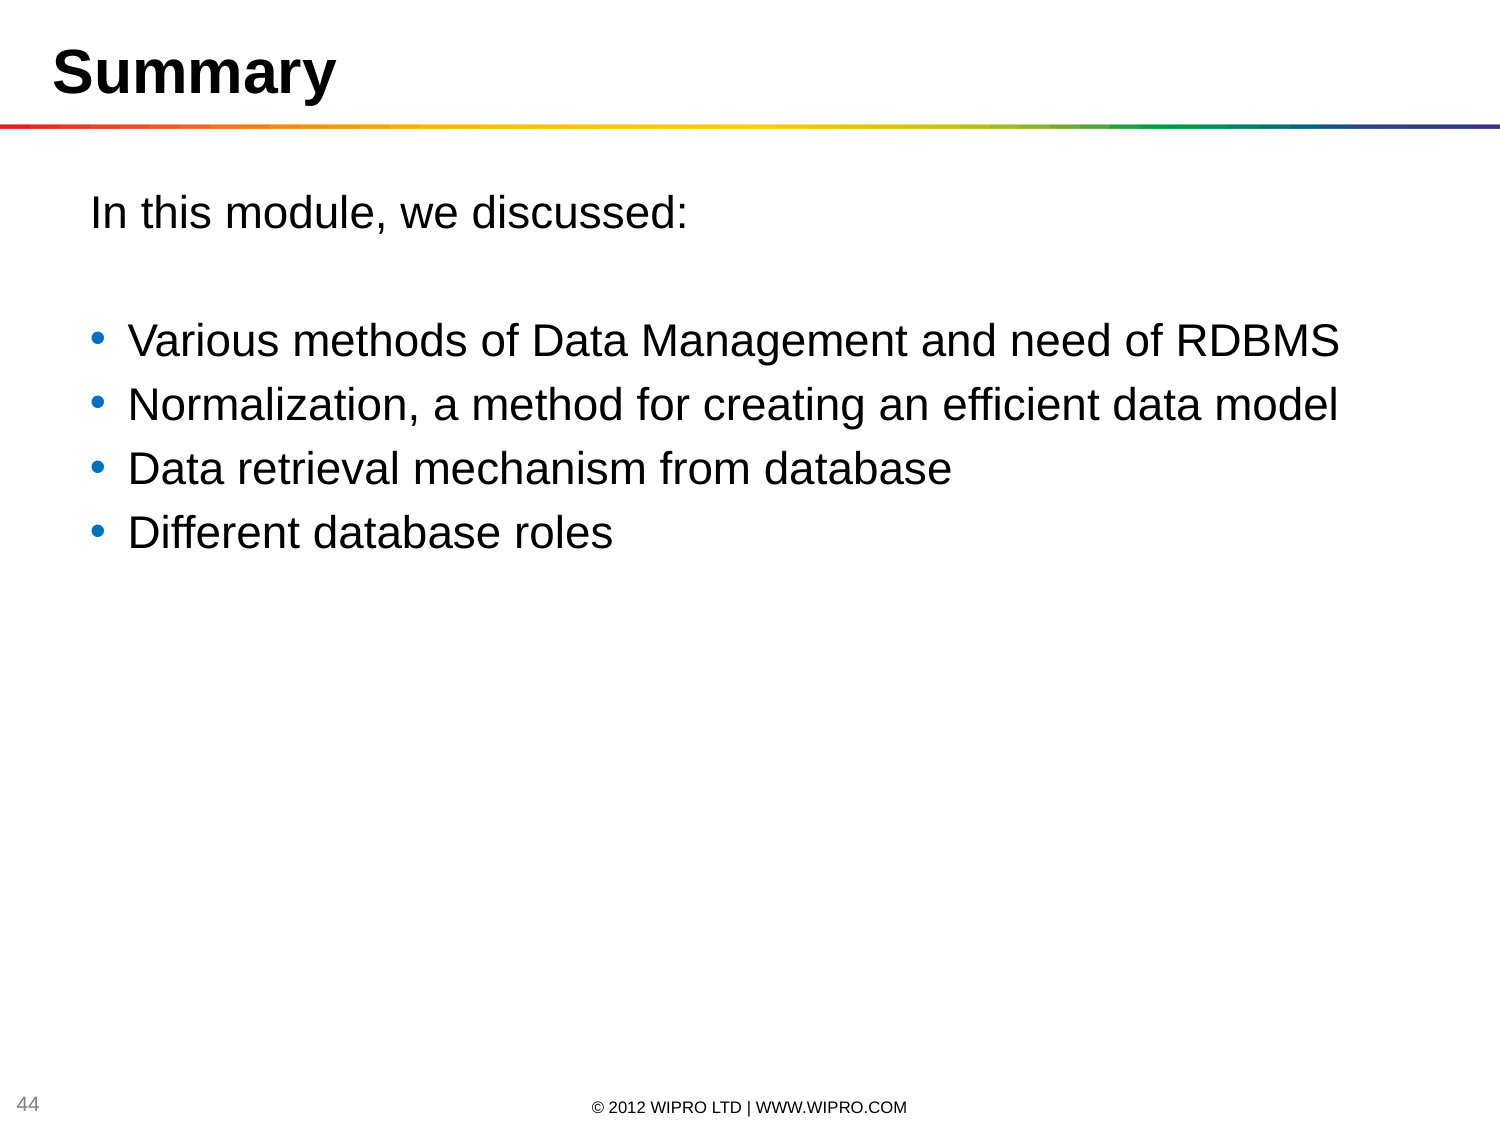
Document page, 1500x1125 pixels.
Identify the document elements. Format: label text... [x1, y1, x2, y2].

list Summary [37, 23, 1426, 115]
list In this module, we discussed: Various methods of Data Management and need of RDBMS Normalization, a method for creating an efficient data model Data retrieval mechanism from database Different database roles [75, 174, 1427, 909]
